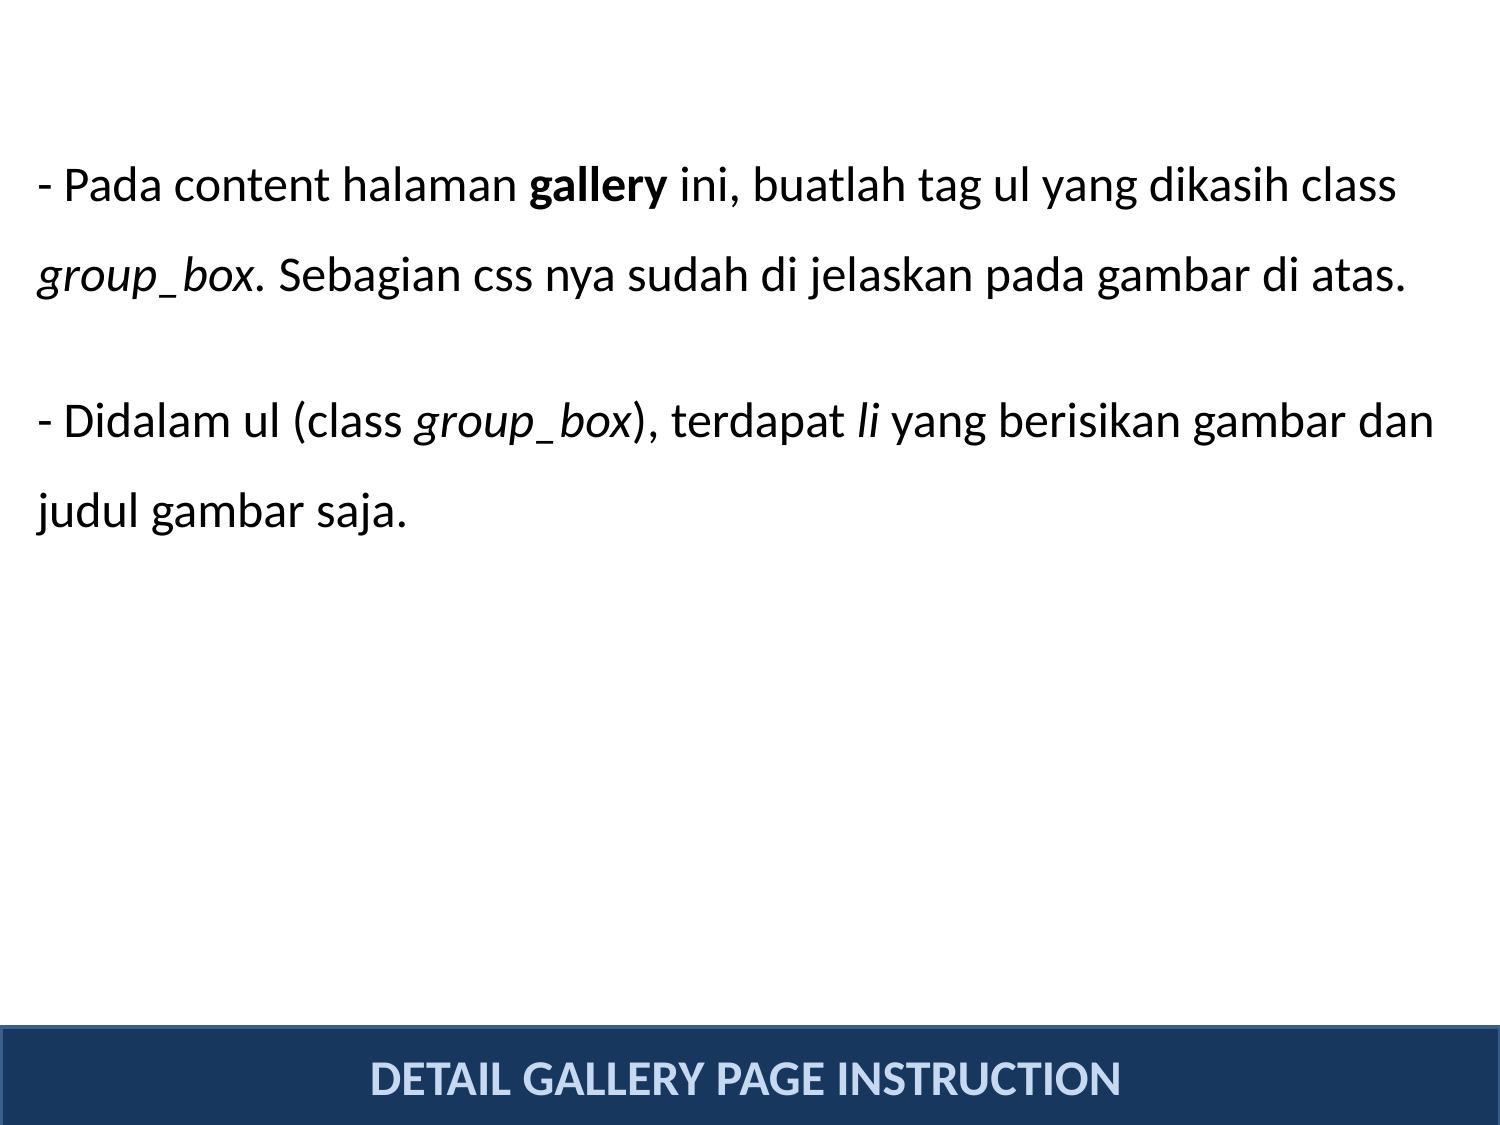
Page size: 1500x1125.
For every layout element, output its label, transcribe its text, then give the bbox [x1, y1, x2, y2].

text_box - Didalam ul (class group_box), terdapat li yang berisikan gambar dan judul gambar saja. [22, 349, 1467, 545]
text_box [0, 1026, 1500, 1125]
text_box - Pada content halaman gallery ini, buatlah tag ul yang dikasih class group_box. Sebagian css nya sudah di jelaskan pada gambar di atas. [22, 113, 1447, 309]
